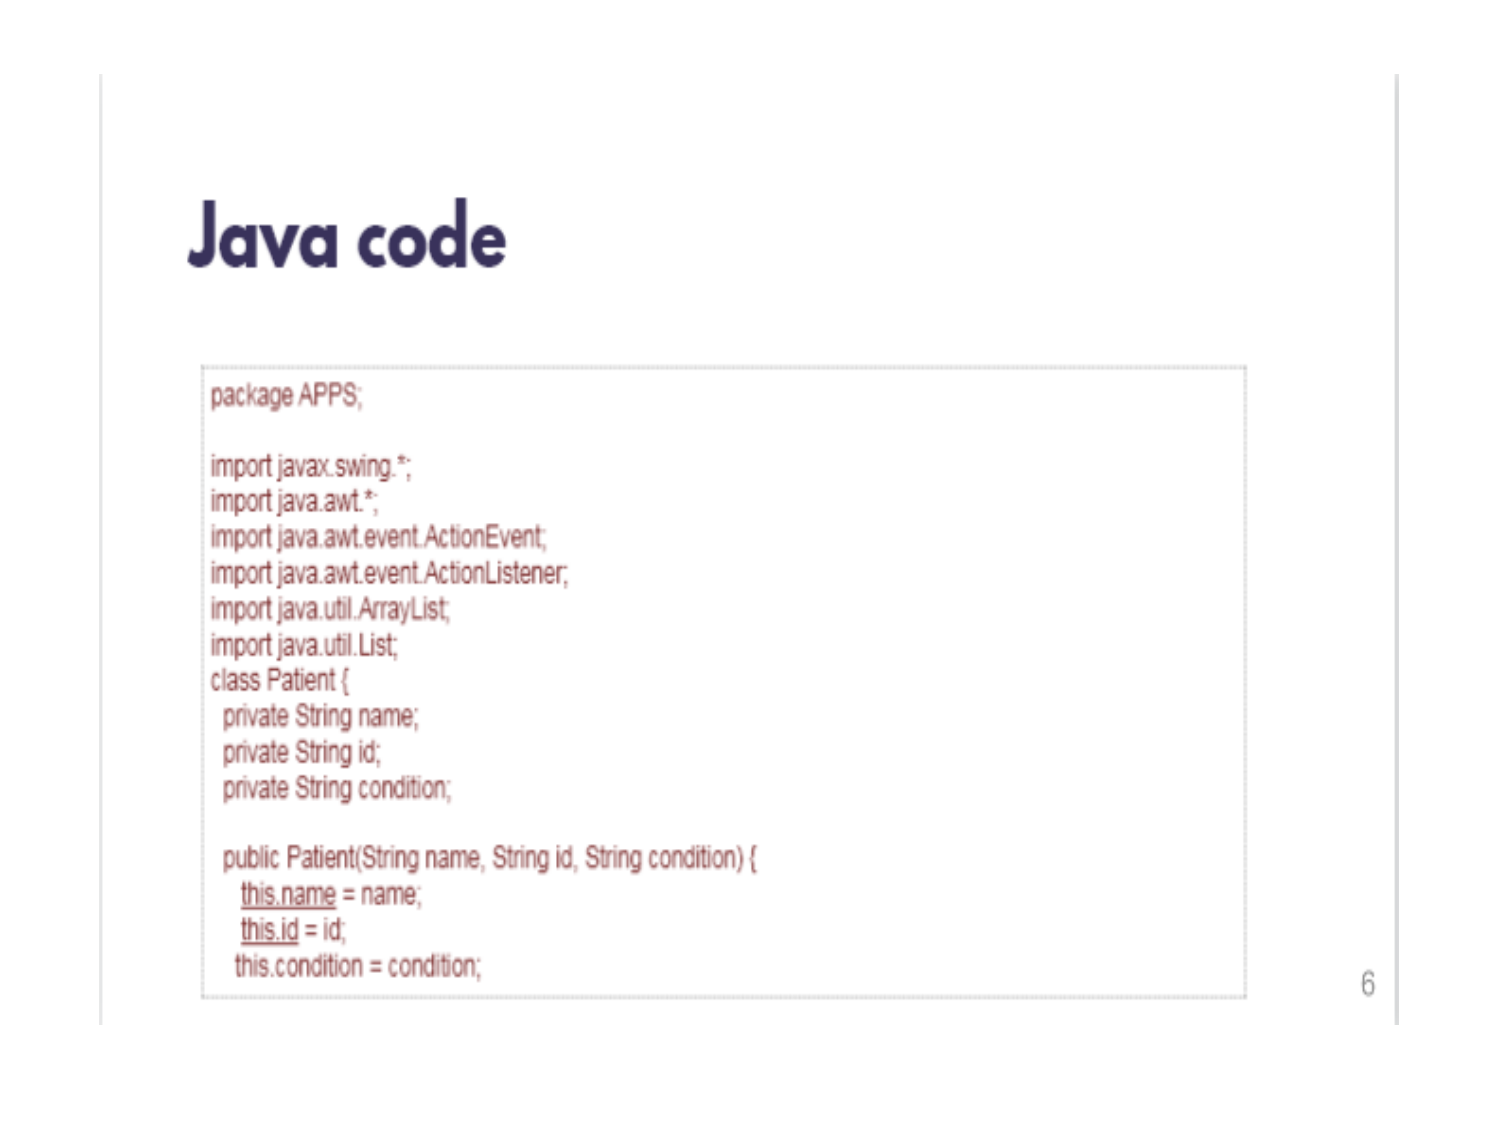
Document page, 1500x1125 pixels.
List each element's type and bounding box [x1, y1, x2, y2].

picture [99, 74, 1399, 1026]
